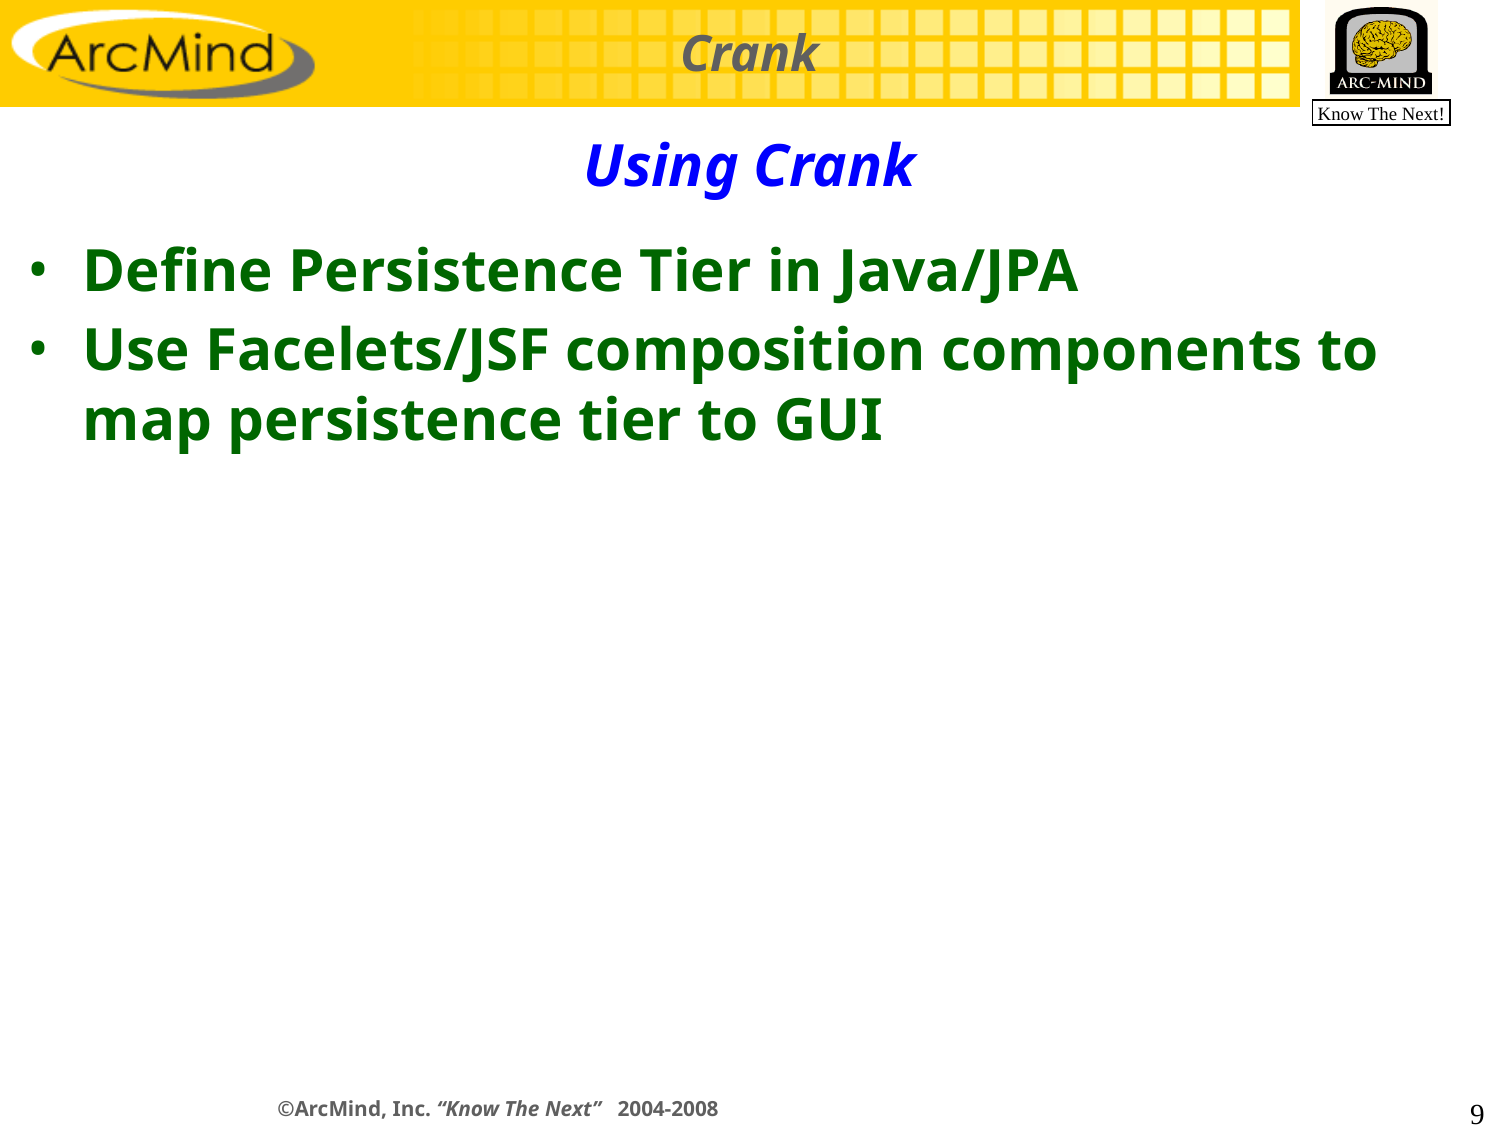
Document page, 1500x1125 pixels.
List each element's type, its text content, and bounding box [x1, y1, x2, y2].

picture [0, 0, 1300, 107]
text_box ©ArcMind, Inc. “Know The Next” 2004-2008 [262, 1087, 1163, 1125]
picture [1325, 0, 1438, 99]
text_box Define Persistence Tier in Java/JPA Use Facelets/JSF composition components to map persistence tier to GUI [12, 224, 1450, 1036]
text_box Using Crank [0, 119, 1500, 206]
text_box 9 [1187, 1087, 1500, 1125]
